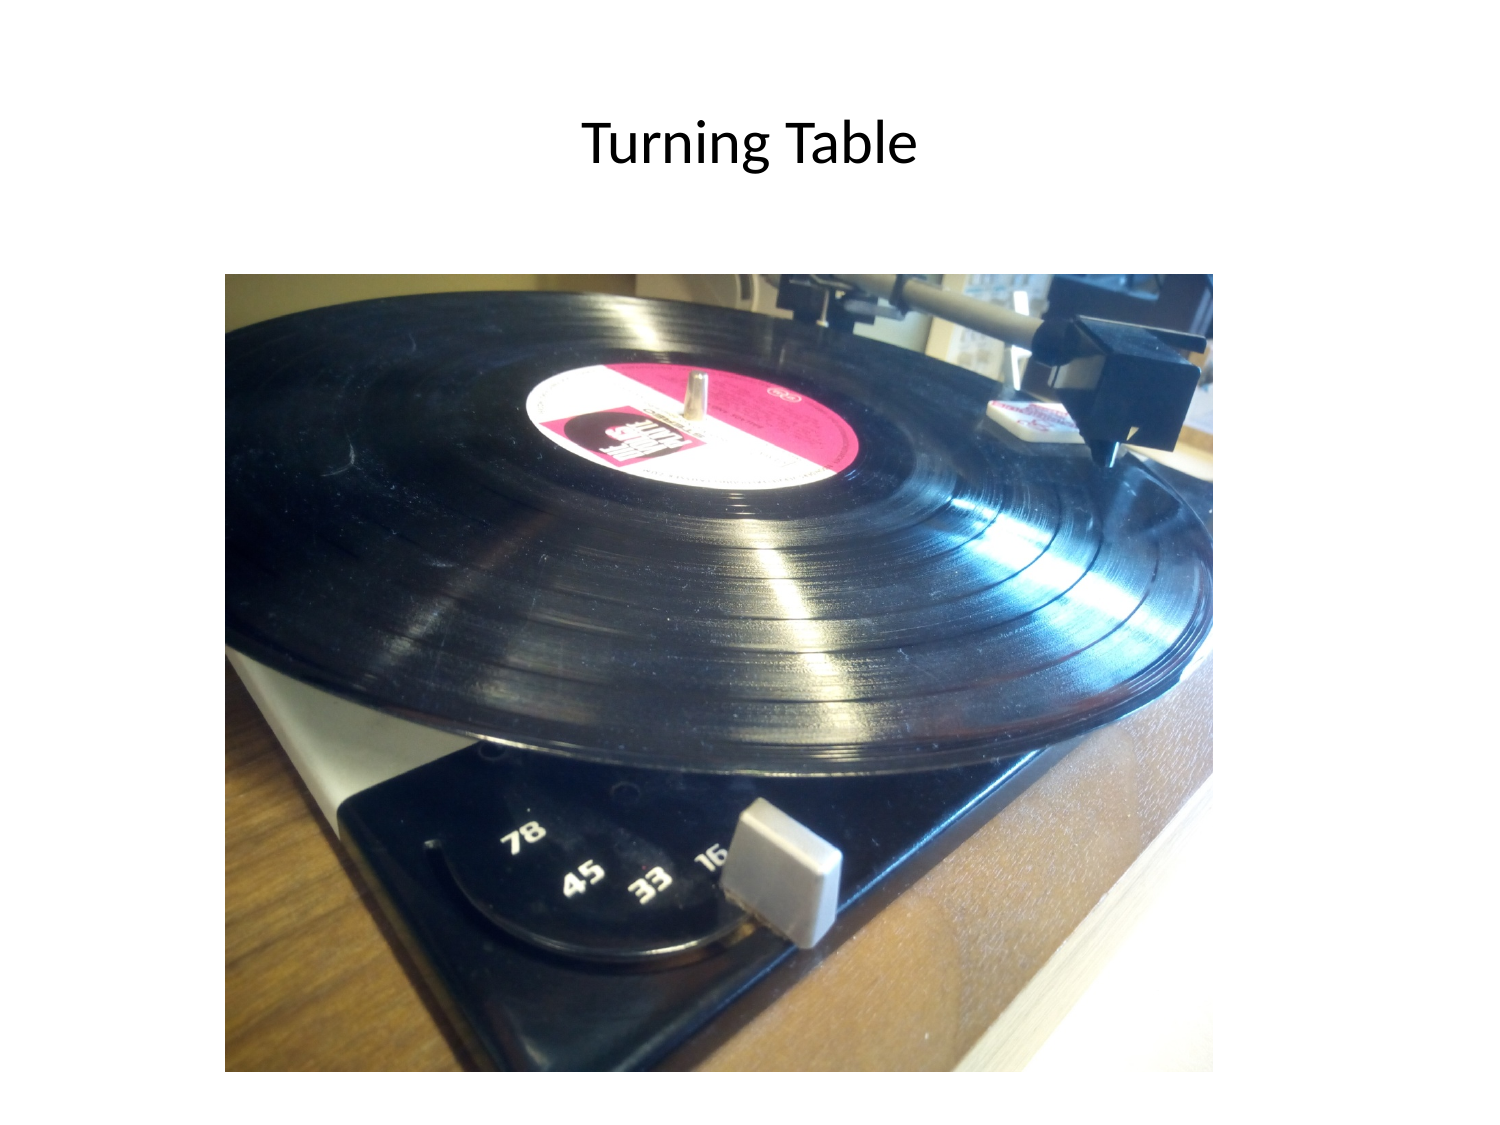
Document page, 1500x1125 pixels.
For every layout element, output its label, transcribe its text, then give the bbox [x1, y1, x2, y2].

title Turning Table [75, 45, 1425, 233]
picture [224, 274, 1213, 1073]
